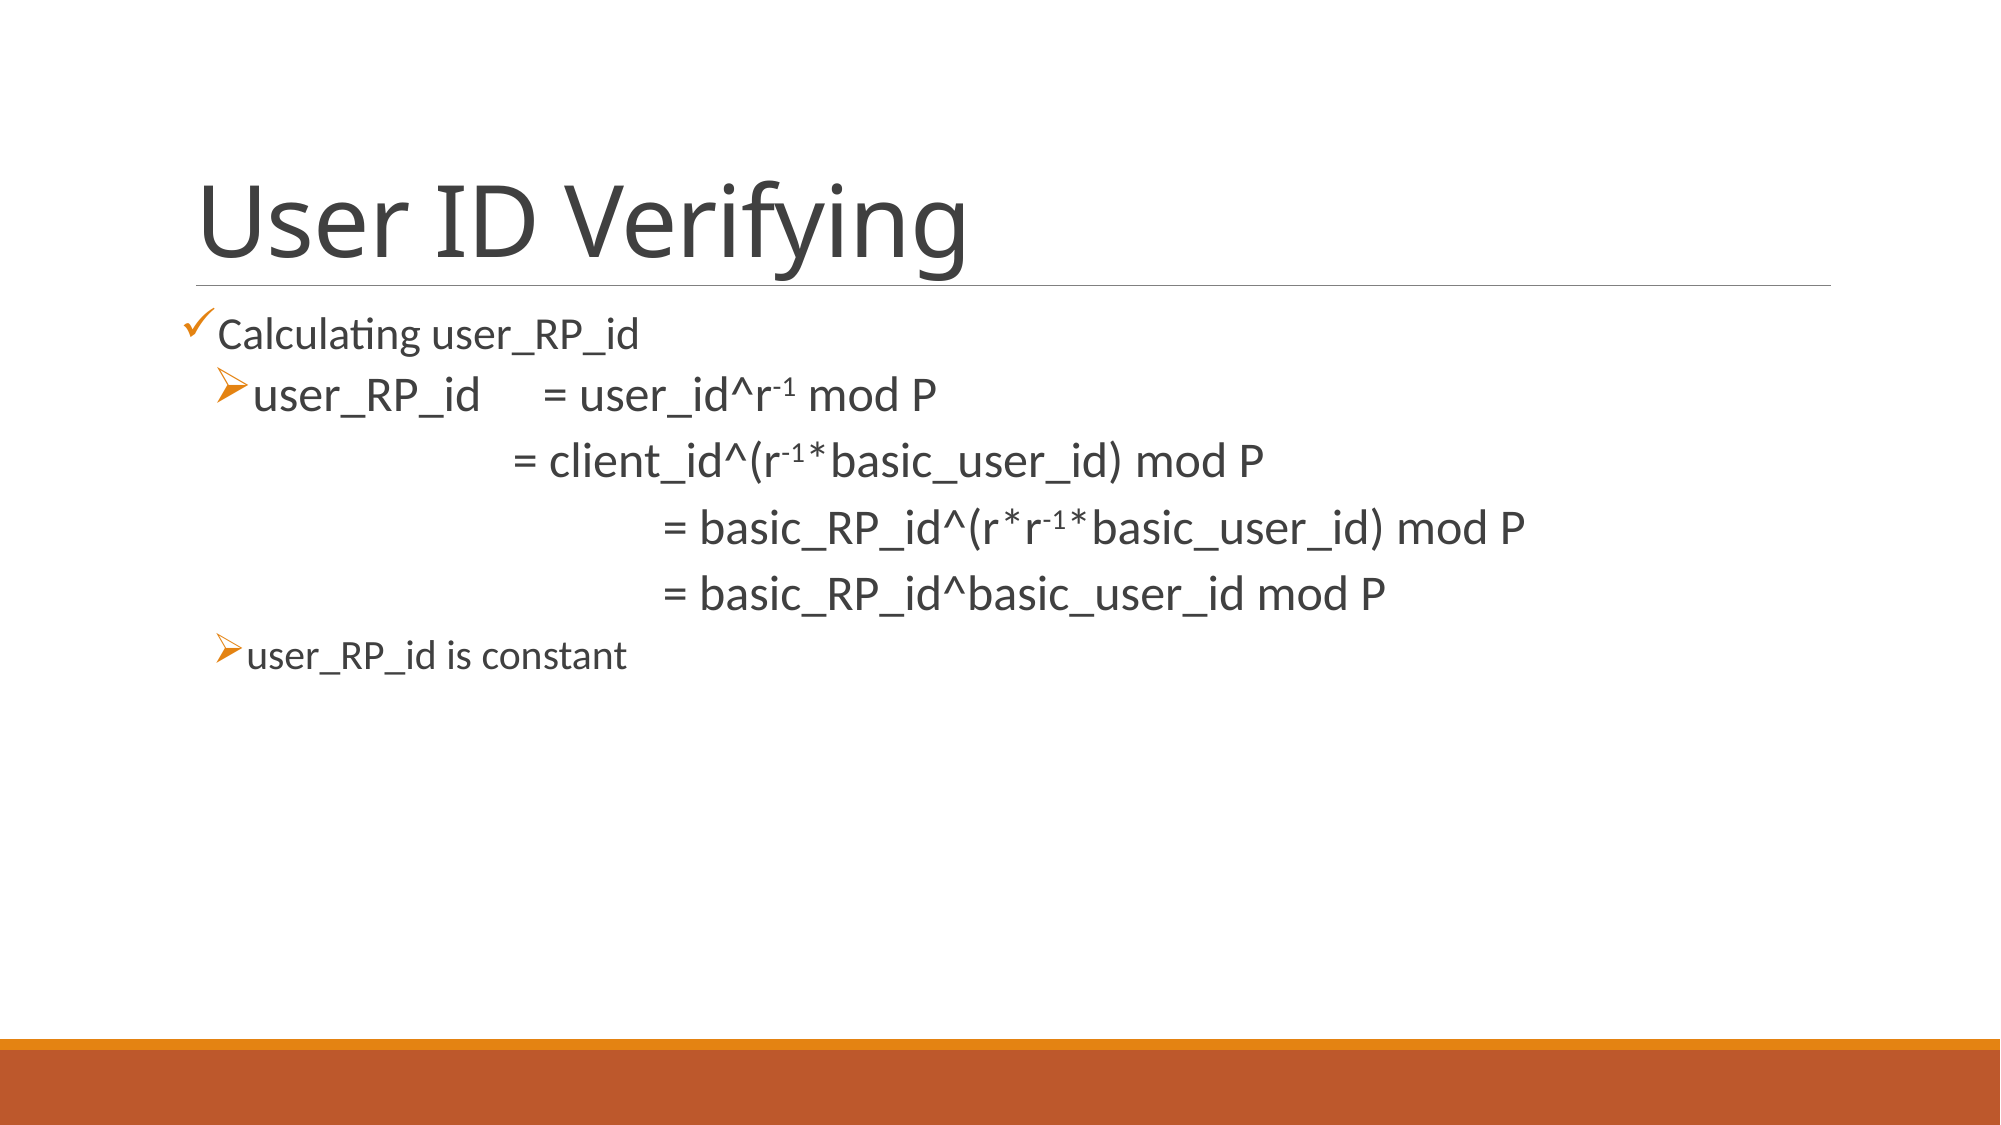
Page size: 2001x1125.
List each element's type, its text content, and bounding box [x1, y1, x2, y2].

title User ID Verifying [180, 47, 1830, 285]
list Calculating user_RP_id user_RP_id = user_id^r-1 mod P = client_id^(r-1*basic_user_id) mod P = basic_RP_id^(r*r-1*basic_user_id) mod P = basic_RP_id^basic_user_id mod P user_RP_id is constant [180, 302, 1830, 963]
